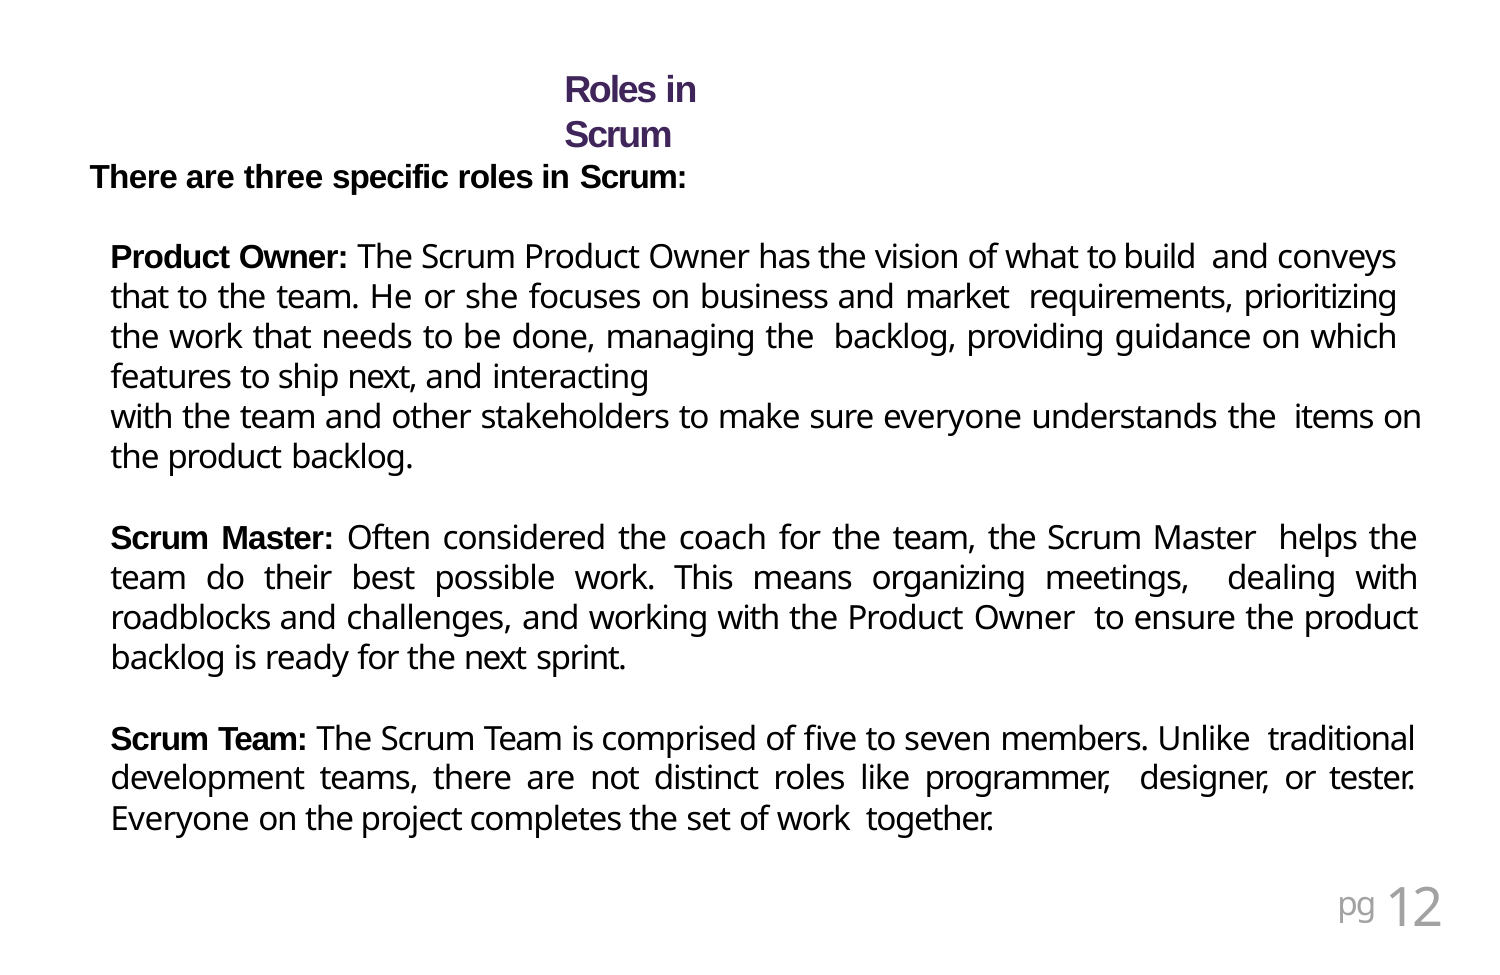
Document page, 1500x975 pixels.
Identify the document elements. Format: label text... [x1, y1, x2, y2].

text_box There are three specific roles in Scrum: Product Owner: The Scrum Product Owner has the vision of what to build and conveys that to the team. He or she focuses on business and market requirements, prioritizing the work that needs to be done, managing the backlog, providing guidance on which features to ship next, and interacting with the team and other stakeholders to make sure everyone understands the items on the product backlog. Scrum Master: Often considered the coach for the team, the Scrum Master helps the team do their best possible work. This means organizing meetings, dealing with roadblocks and challenges, and working with the Product Owner to ensure the product backlog is ready for the next sprint. Scrum Team: The Scrum Team is comprised of five to seven members. Unlike traditional development teams, there are not distinct roles like programmer, designer, or tester. Everyone on the project completes the set of work together. [87, 153, 1422, 837]
title Roles in Scrum [562, 62, 814, 228]
slide_number pg 12 [1335, 888, 1463, 975]
